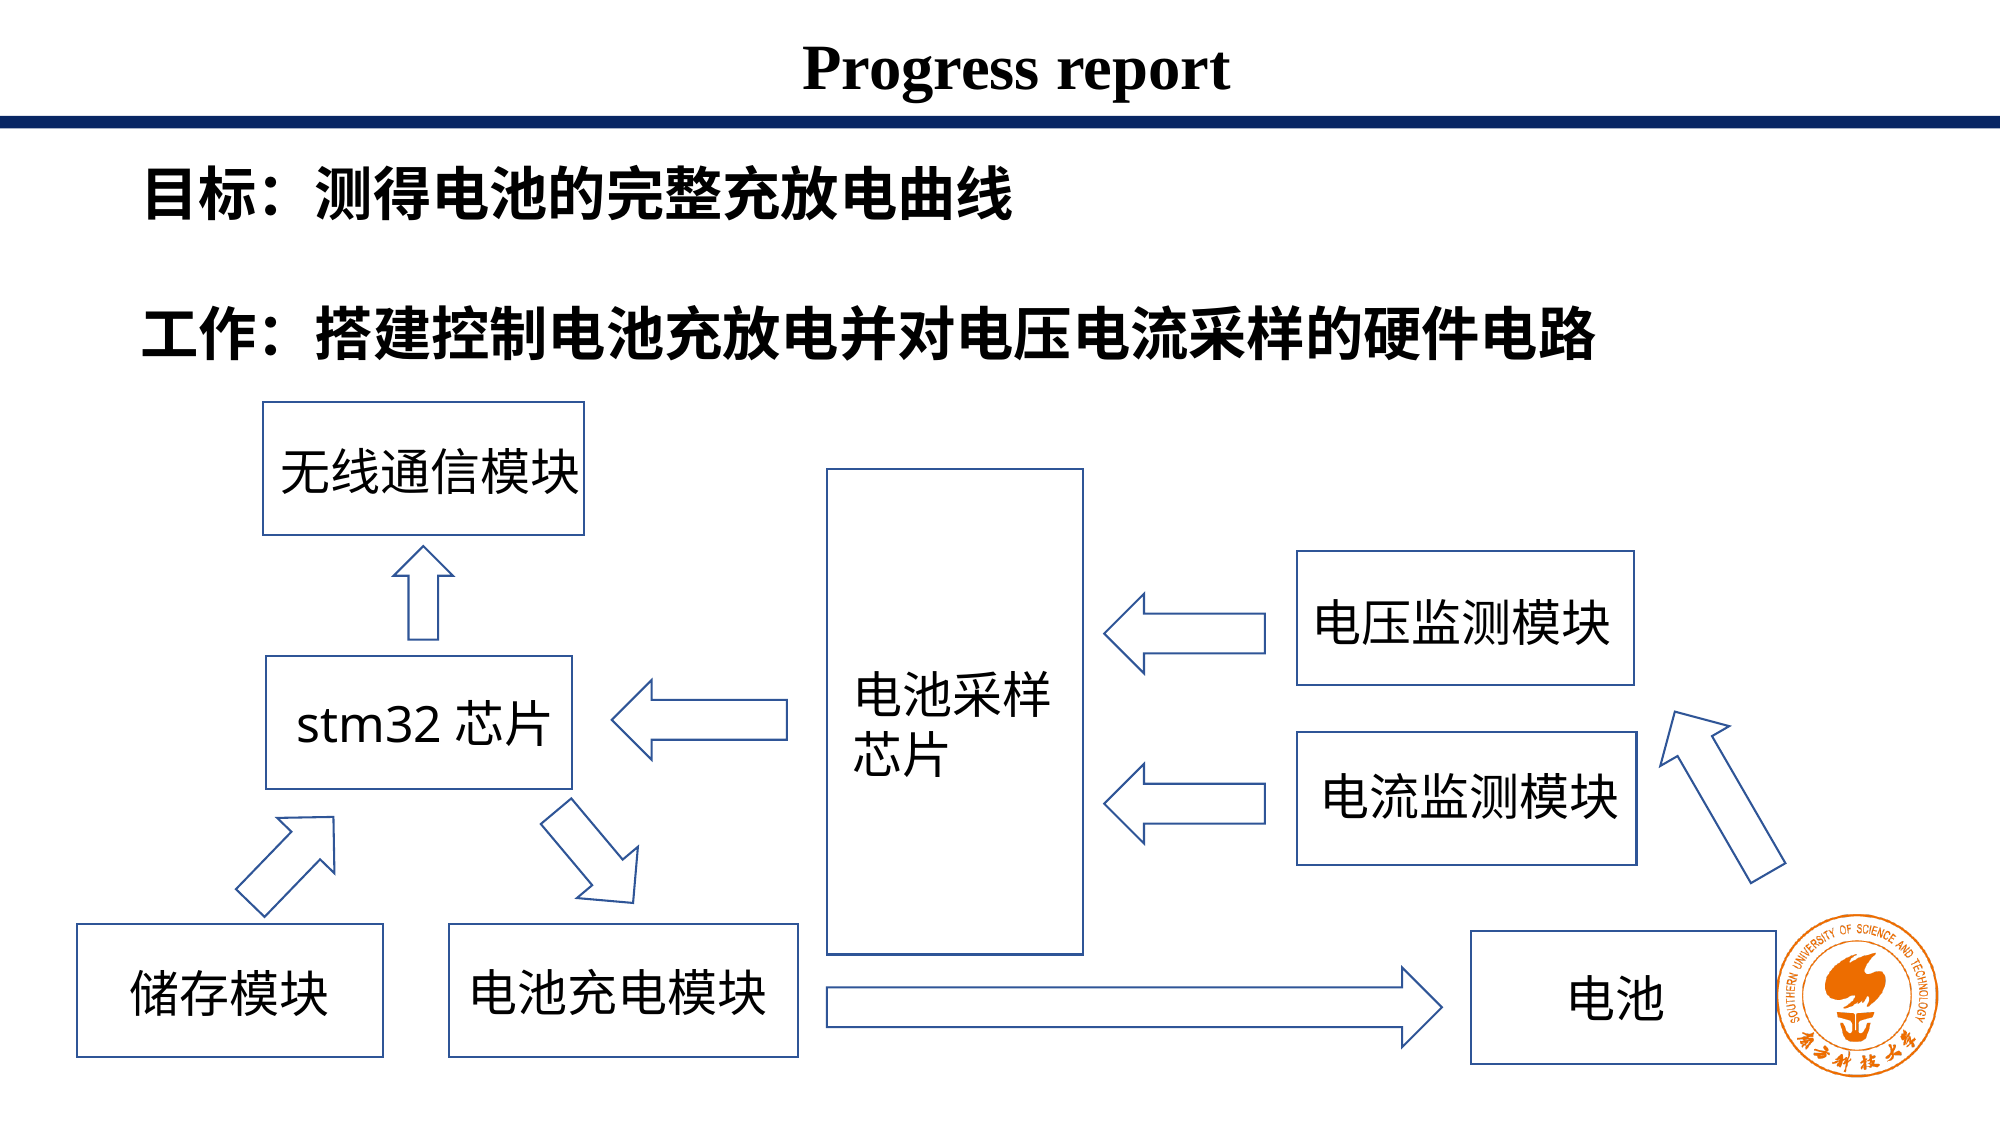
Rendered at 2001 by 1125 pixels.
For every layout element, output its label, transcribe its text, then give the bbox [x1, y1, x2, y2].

text_box [0, 115, 125, 129]
text_box [1102, 591, 1266, 676]
text_box [826, 468, 1084, 956]
text_box [391, 544, 456, 641]
text_box 储存模块 [114, 954, 409, 1027]
text_box [265, 655, 573, 790]
text_box [825, 965, 1444, 1050]
text_box [1658, 710, 1787, 885]
text_box [76, 923, 384, 1058]
text_box 电池 [1550, 959, 1773, 1032]
text_box [262, 401, 585, 536]
text_box 电流监测模块 [1304, 757, 1662, 829]
text_box 无线通信模块 [265, 432, 739, 482]
text_box [610, 677, 788, 763]
text_box stm32芯片 [281, 684, 584, 752]
picture [1773, 911, 1943, 1079]
text_box [1296, 656, 1635, 686]
text_box 电池采样芯片 [837, 655, 1073, 728]
text_box [1296, 550, 1635, 584]
text_box 电池充电模块 [453, 954, 799, 1022]
text_box [448, 923, 799, 1058]
text_box [1102, 761, 1266, 847]
text_box [539, 796, 640, 905]
text_box [1470, 930, 1773, 1065]
text_box 目标：测得电池的完整充放电曲线 工作：搭建控制电池充放电并对电压电流采样的硬件电路 [125, 104, 1641, 375]
text_box [234, 815, 336, 919]
text_box [1296, 731, 1638, 866]
text_box [1641, 115, 2000, 129]
text_box 电压监测模块 [1296, 584, 1641, 656]
title Progress report [492, 20, 1541, 104]
